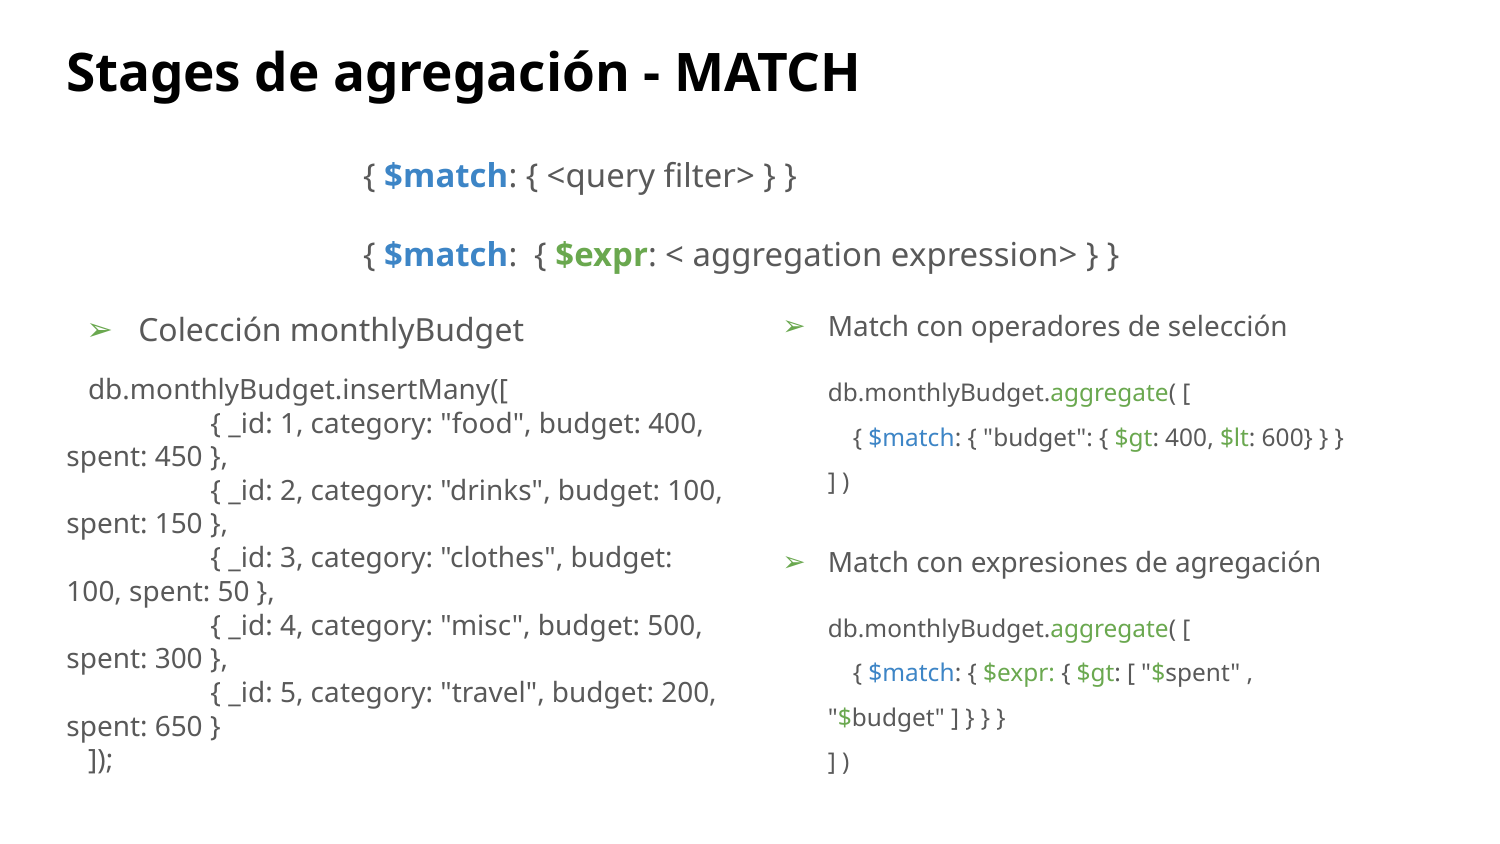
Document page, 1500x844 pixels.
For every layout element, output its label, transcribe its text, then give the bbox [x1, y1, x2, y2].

title Stages de agregación - MATCH [51, 23, 1449, 117]
list { $match: { <query filter> } } { $match: { $expr: < aggregation expression> } } [51, 139, 1449, 288]
list Match con operadores de selección db.monthlyBudget.aggregate( [ { $match: { "budget": { $gt: 400, $lt: 600} } } ] ) Match con expresiones de agregación db.monthlyBudget.aggregate( [ { $match: { $expr: { $gt: [ "$spent" , "$budget" ] } } } ] ) [750, 288, 1449, 793]
list Colección monthlyBudget db.monthlyBudget.insertMany([ { _id: 1, category: "food", budget: 400, spent: 450 }, { _id: 2, category: "drinks", budget: 100, spent: 150 }, { _id: 3, category: "clothes", budget: 100, spent: 50 }, { _id: 4, category: "misc", budget: 500, spent: 300 }, { _id: 5, category: "travel", budget: 200, spent: 650 } ]); [51, 288, 750, 793]
